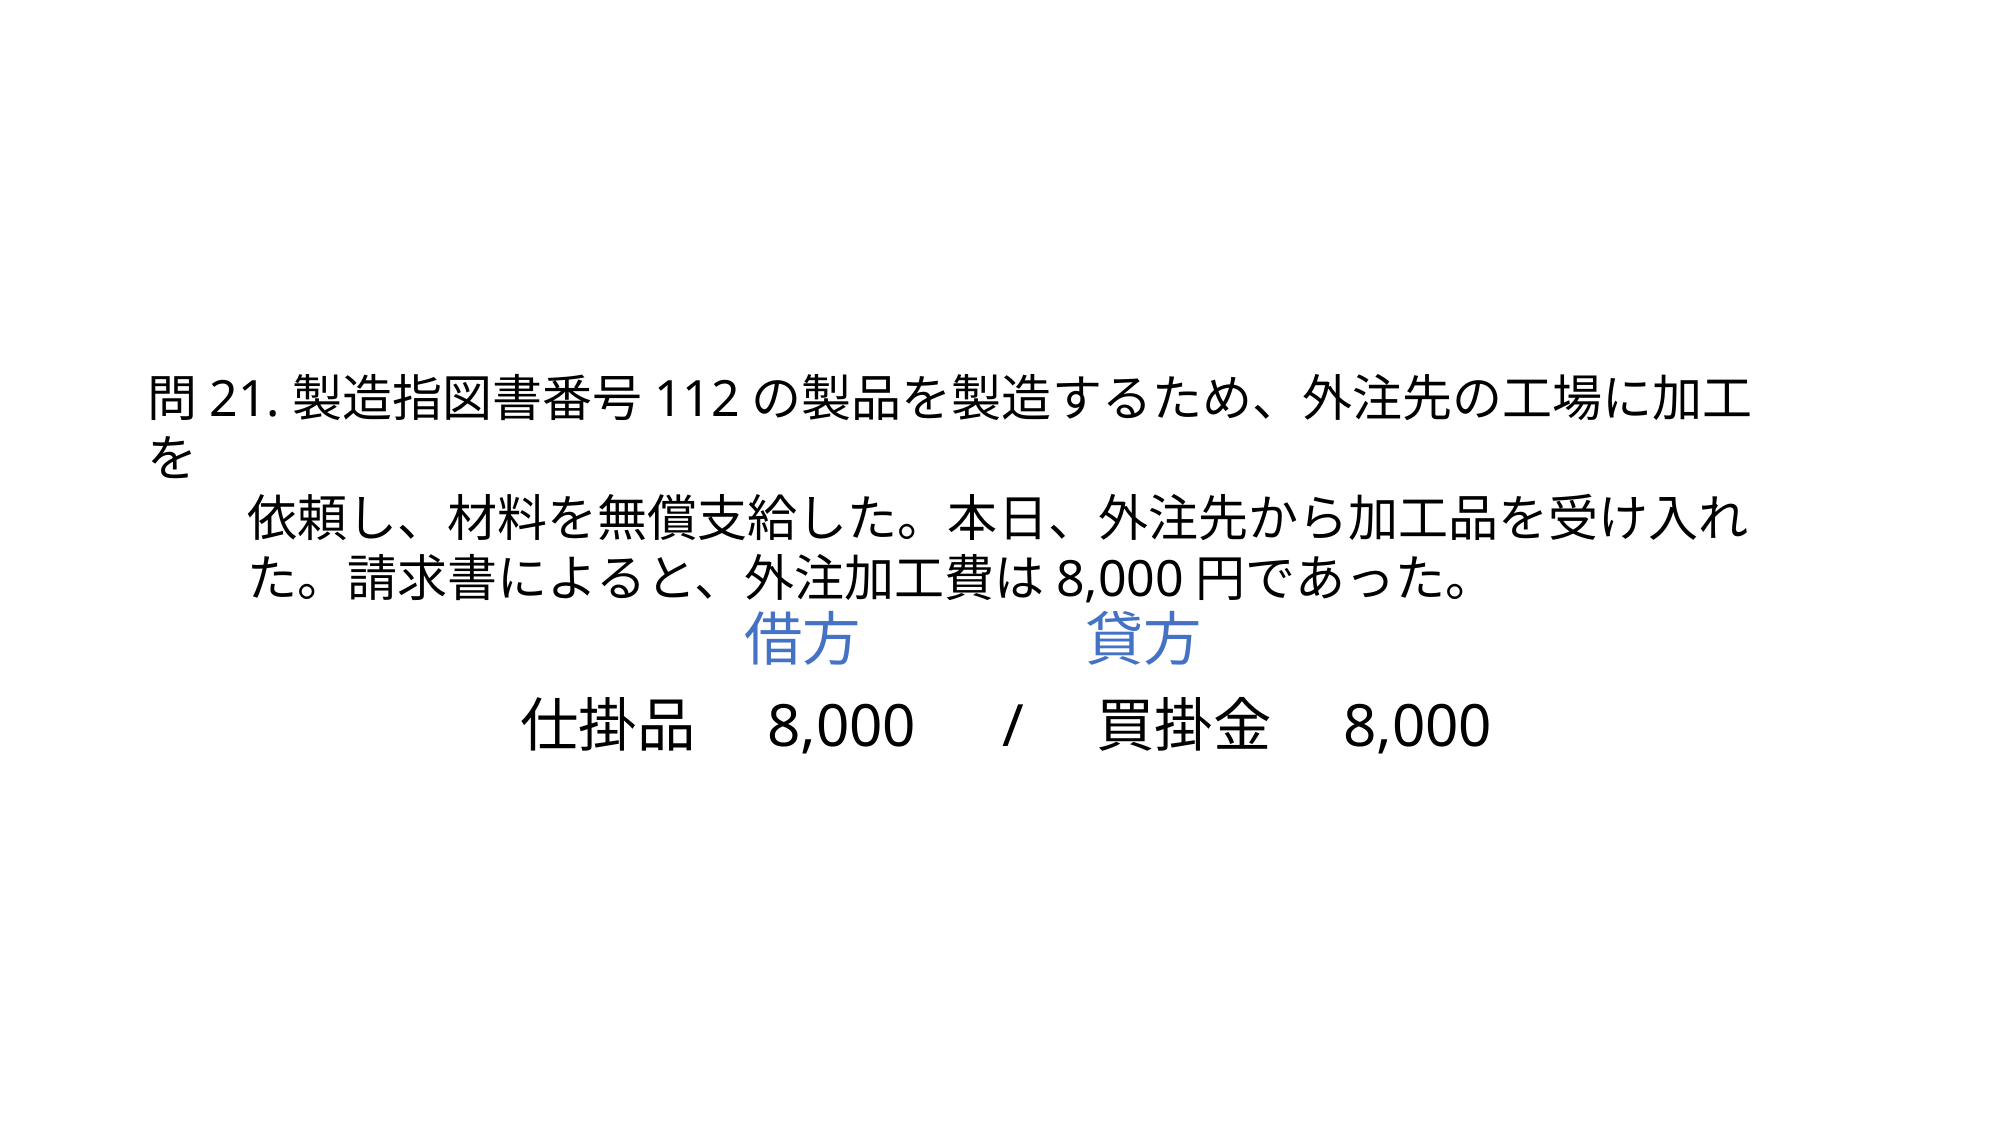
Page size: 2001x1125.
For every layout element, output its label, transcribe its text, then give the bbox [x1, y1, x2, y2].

text_box 貸方 [1070, 594, 1245, 680]
text_box 問21.製造指図書番号112の製品を製造するため、外注先の工場に加工を 依頼し、材料を無償支給した。本日、外注先から加工品を受け入れ た。請求書によると、外注加工費は8,000円であった。 [132, 358, 1799, 614]
text_box 借方 [729, 594, 904, 680]
text_box 仕掛品 8,000 / 買掛金 8,000 [506, 680, 1742, 766]
